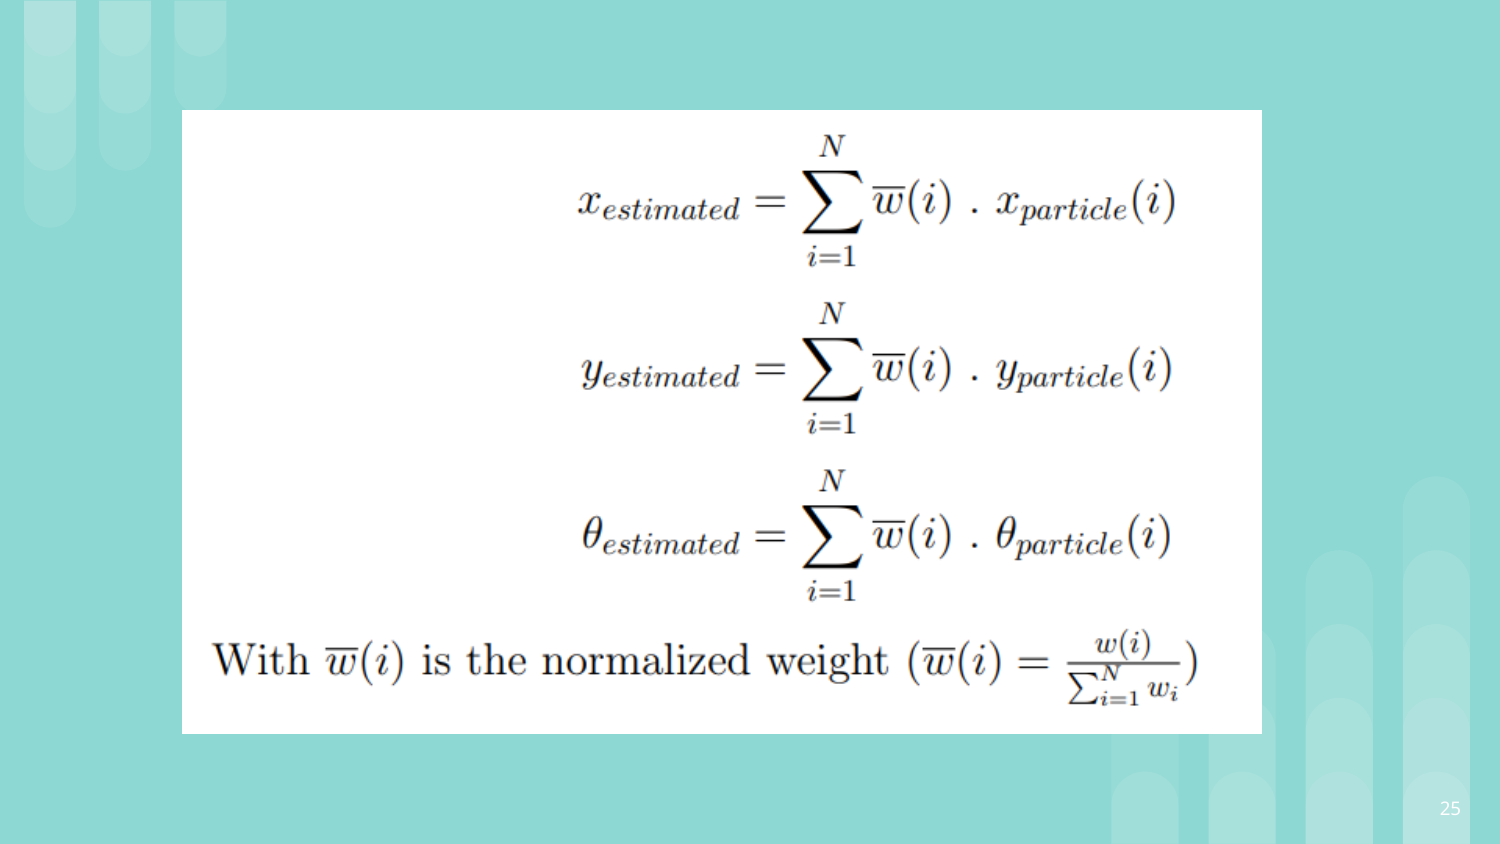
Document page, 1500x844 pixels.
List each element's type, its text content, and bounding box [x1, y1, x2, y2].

picture [181, 109, 1263, 734]
slide_number ‹#› [1386, 777, 1477, 842]
